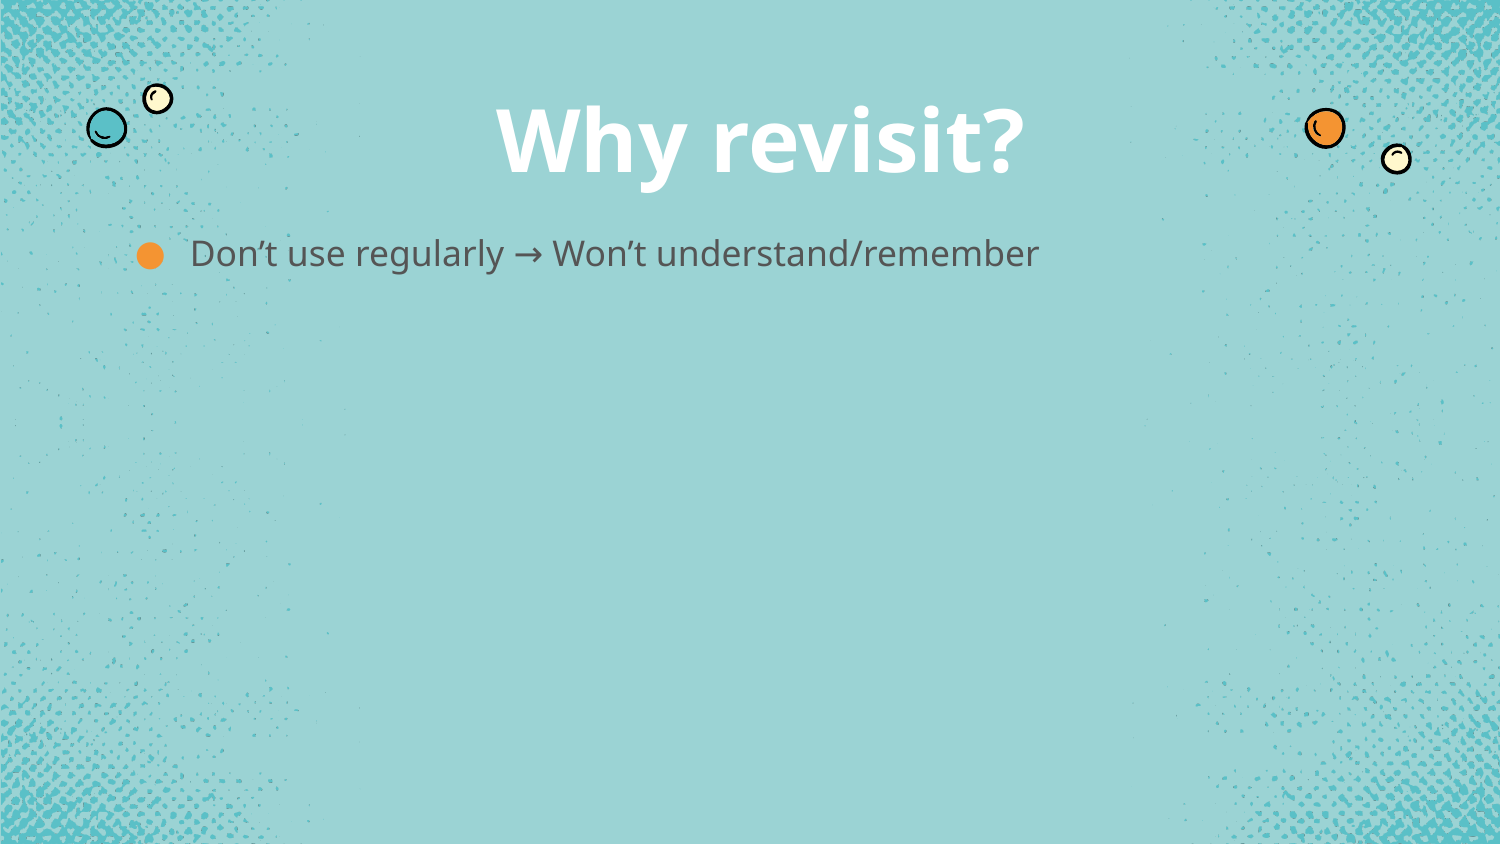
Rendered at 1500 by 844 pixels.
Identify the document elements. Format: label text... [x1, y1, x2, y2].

text_box Don’t use regularly → Won’t understand/remember [100, 215, 1399, 780]
text_box Why revisit? [100, 91, 1399, 185]
picture [1, 0, 1500, 844]
